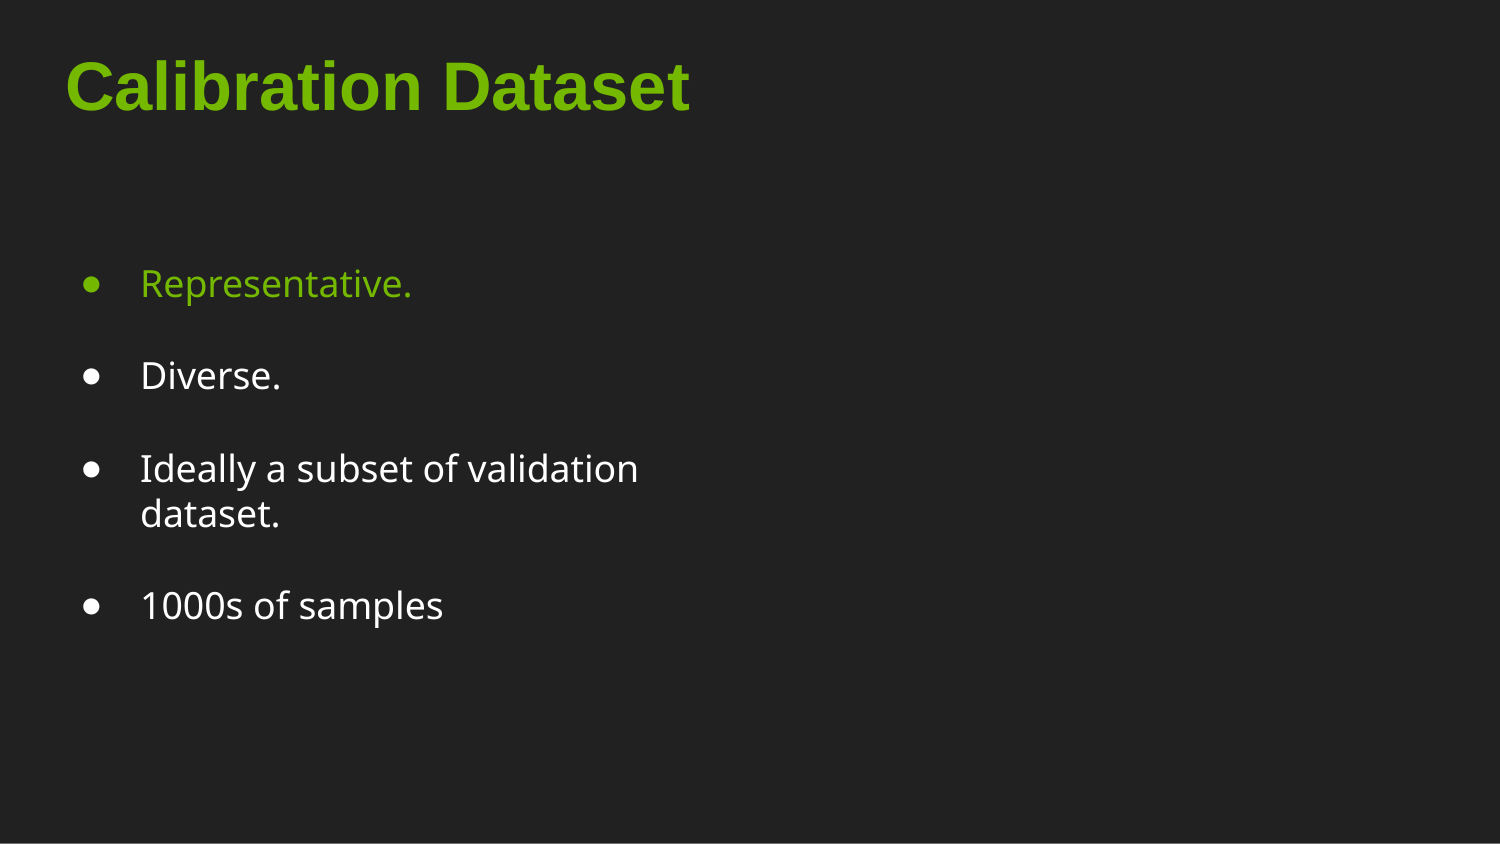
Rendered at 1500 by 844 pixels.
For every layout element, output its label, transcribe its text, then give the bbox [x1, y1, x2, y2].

text_box Representative. Diverse. Ideally a subset of validation dataset. 1000s of samples [77, 257, 777, 628]
title Calibration Dataset [63, 40, 694, 184]
